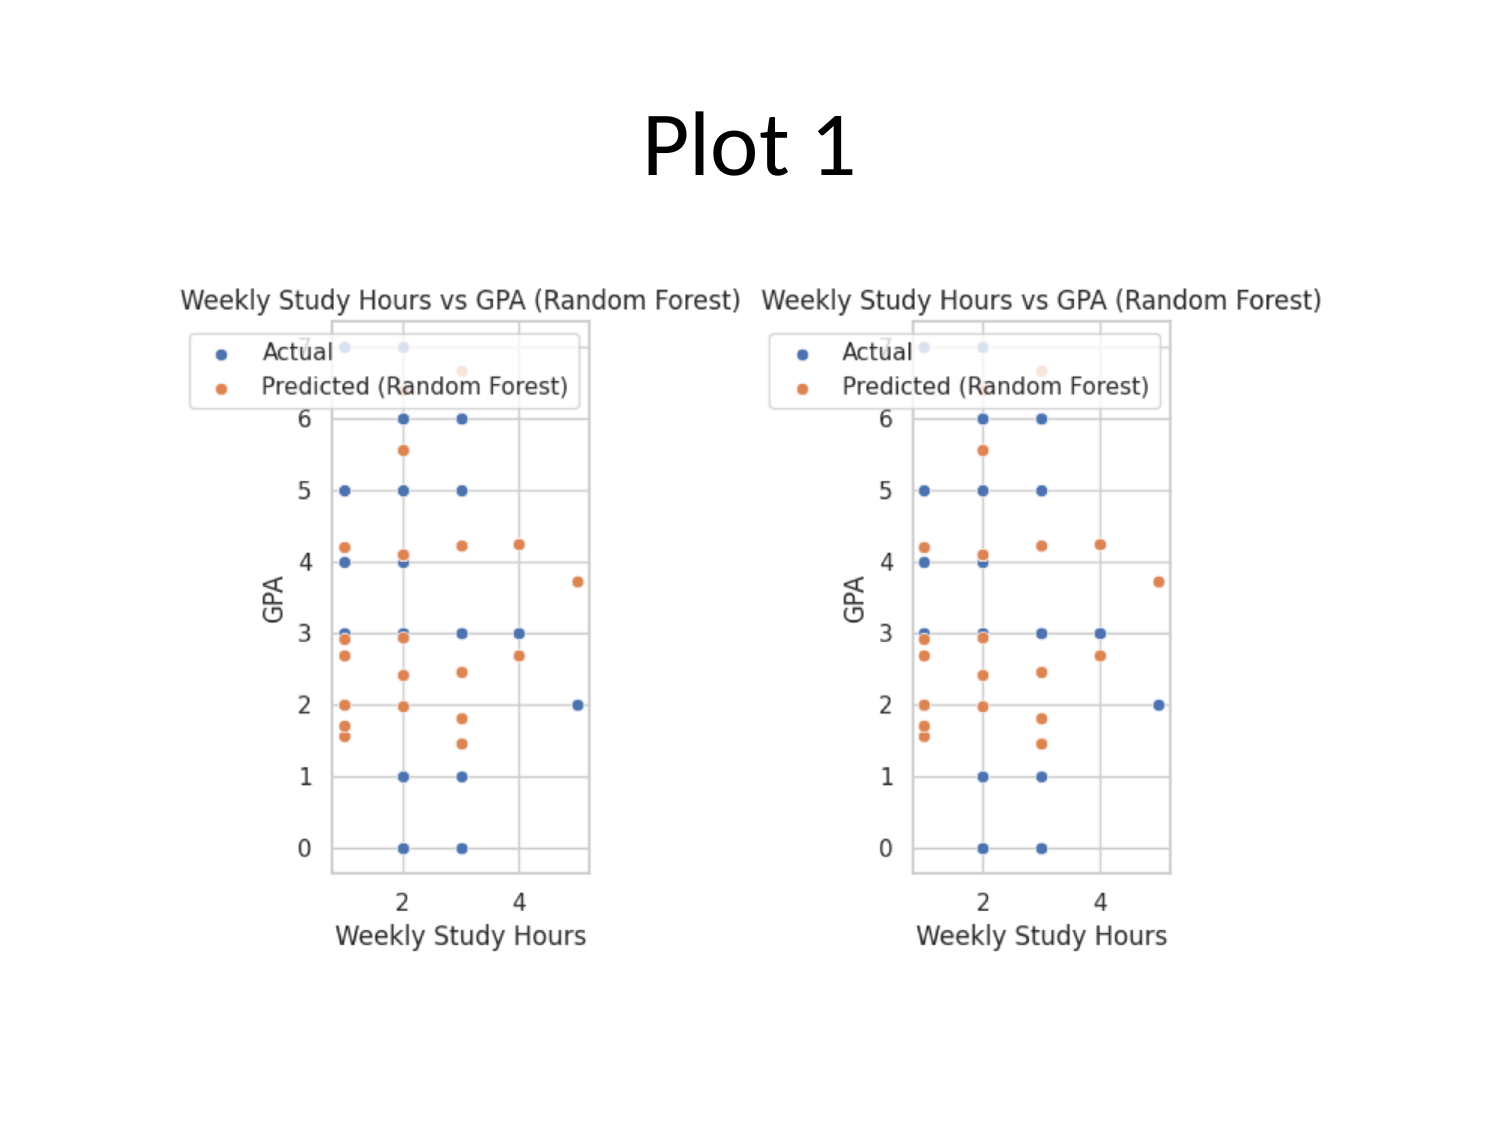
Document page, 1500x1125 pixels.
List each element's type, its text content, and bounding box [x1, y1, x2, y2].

title Plot 1 [75, 45, 1425, 233]
picture [165, 274, 1330, 962]
